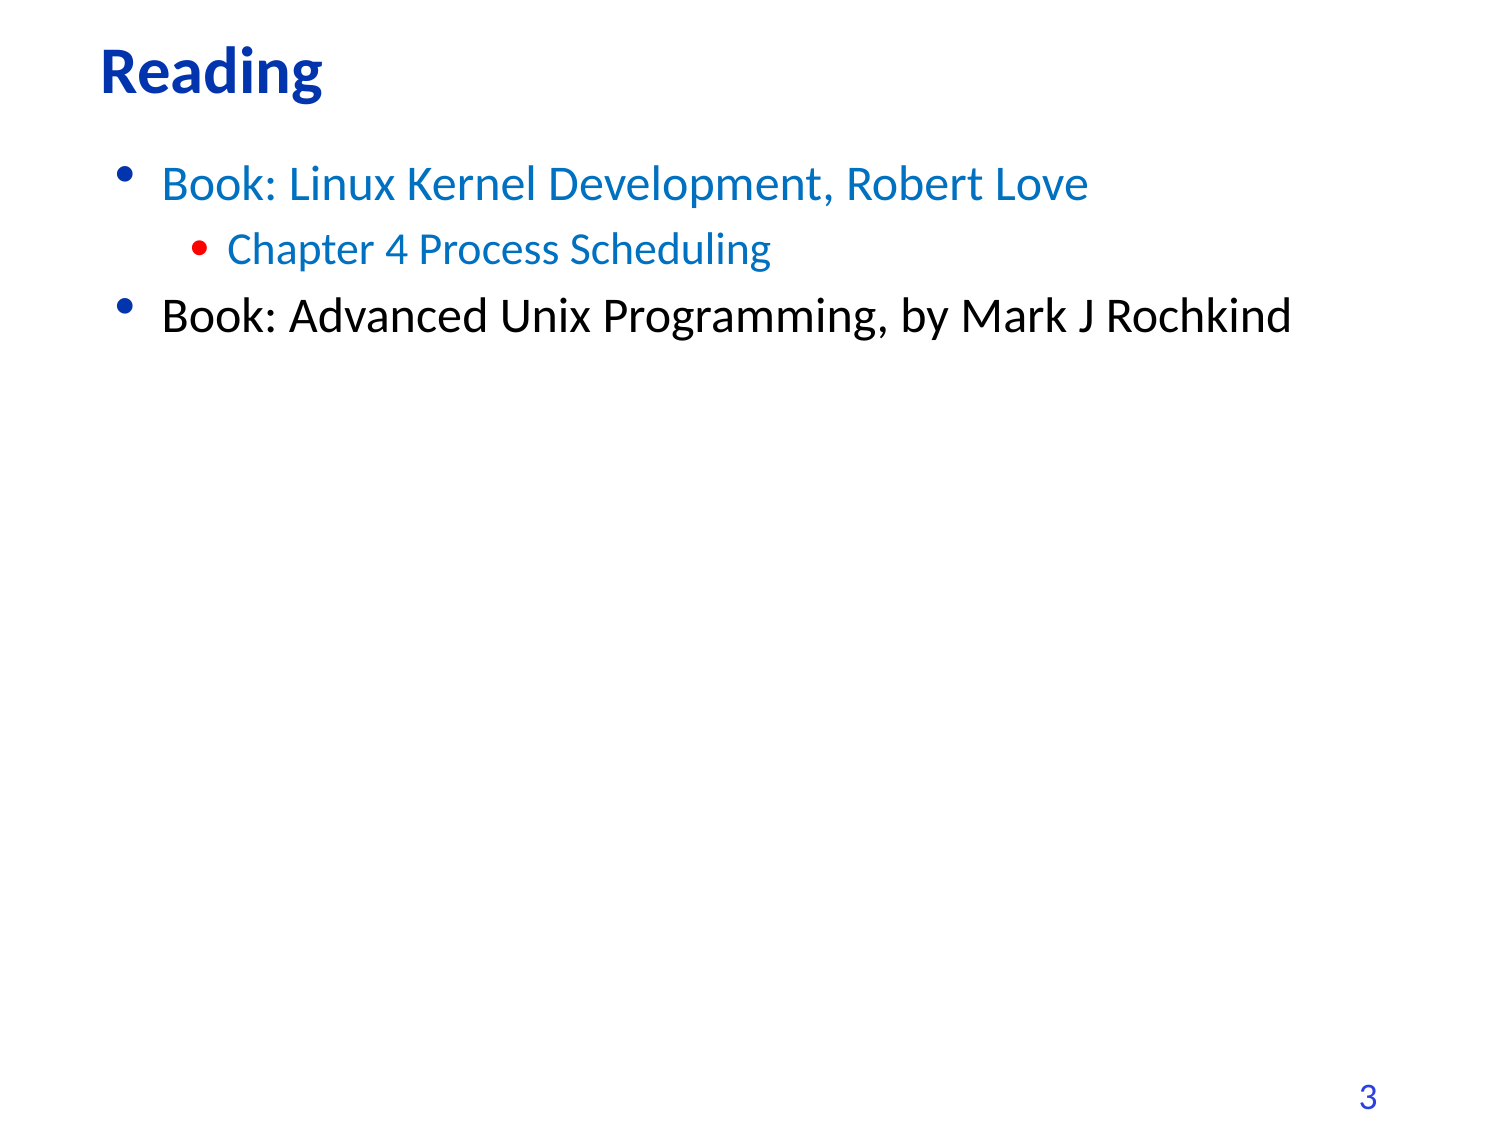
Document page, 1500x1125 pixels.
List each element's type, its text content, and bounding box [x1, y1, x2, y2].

title Reading [85, 28, 1261, 117]
list Book: Linux Kernel Development, Robert Love Chapter 4 Process Scheduling Book: Advanced Unix Programming, by Mark J Rochkind [99, 149, 1400, 988]
